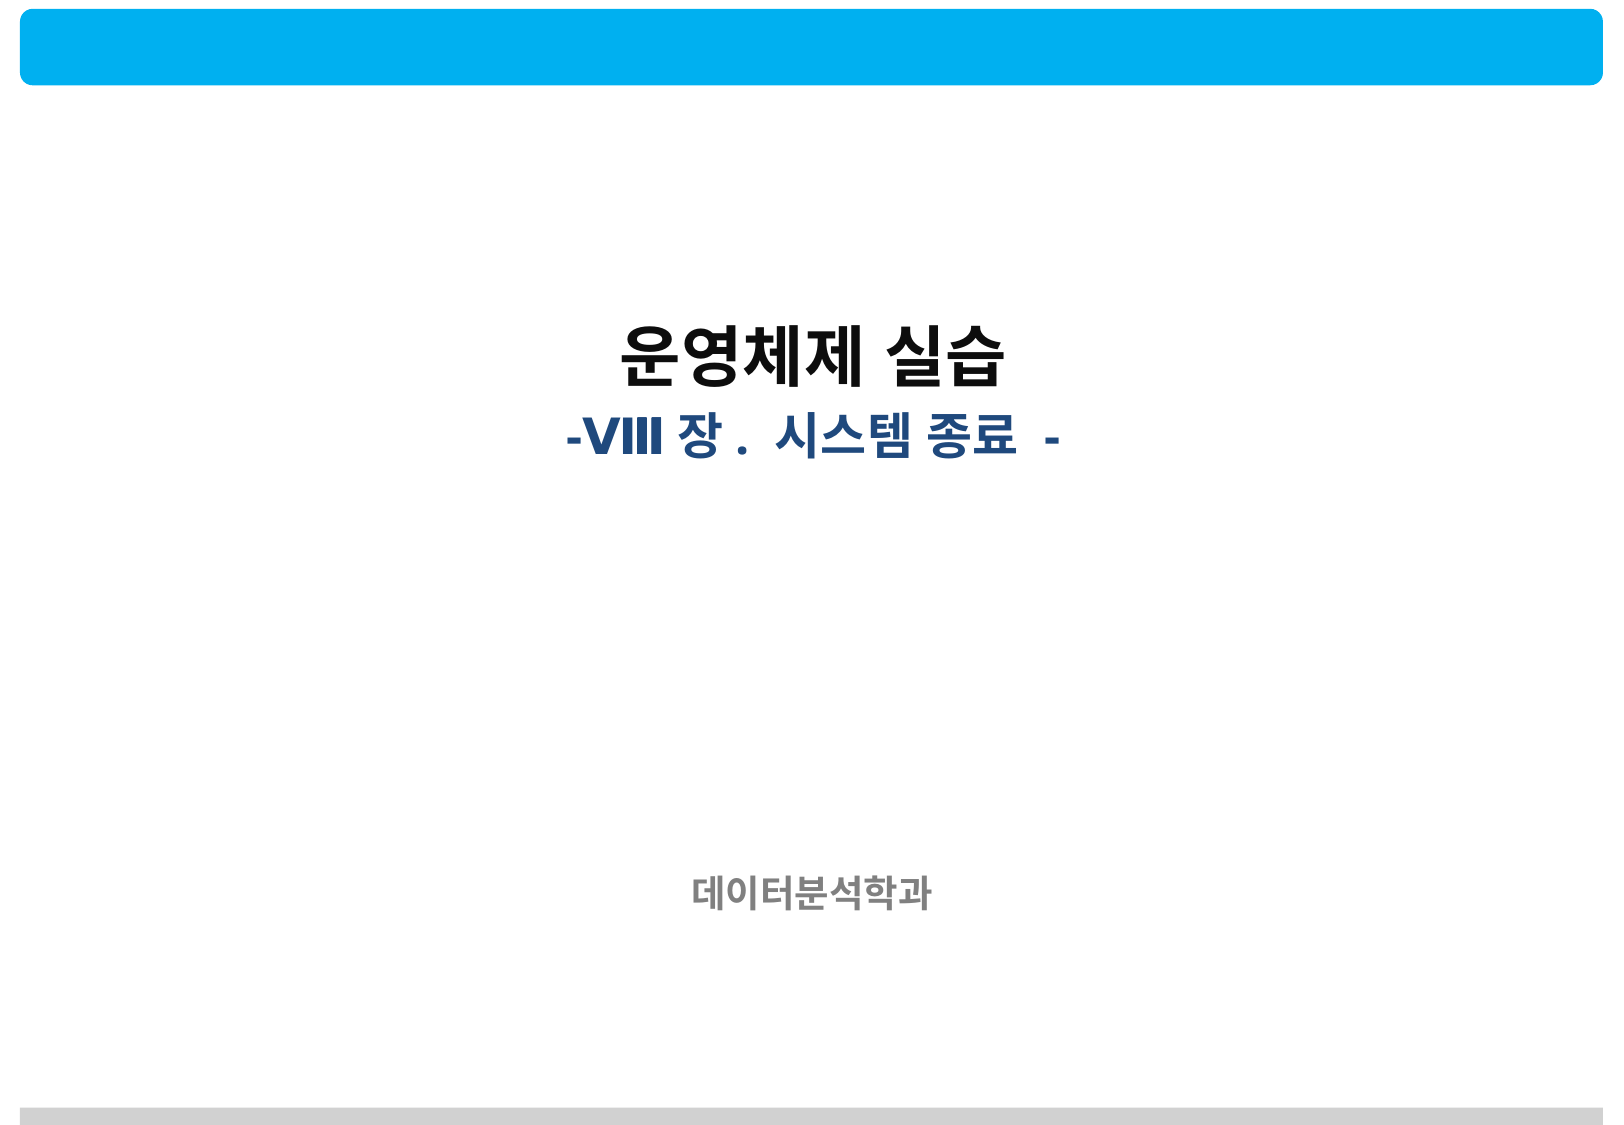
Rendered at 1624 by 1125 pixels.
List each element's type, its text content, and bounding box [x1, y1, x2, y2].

list 운영체제 실습 -Ⅷ장. 시스템 종료 - [82, 307, 1545, 539]
list 데이터분석학과 [363, 862, 1261, 953]
